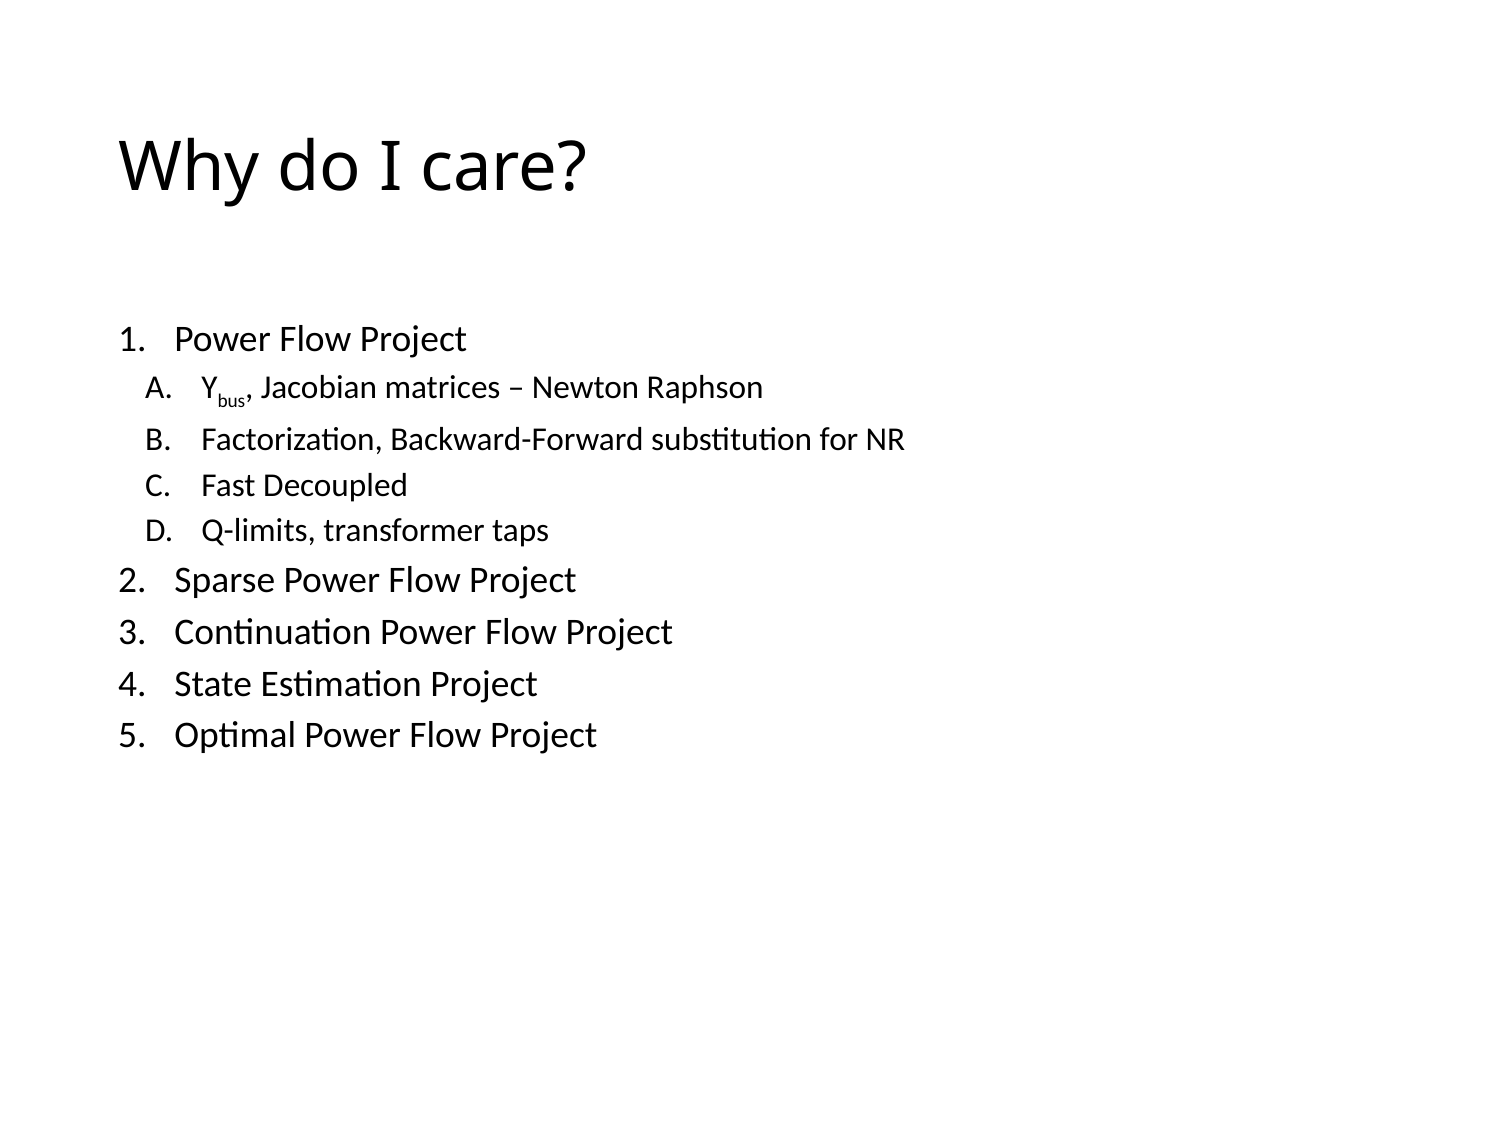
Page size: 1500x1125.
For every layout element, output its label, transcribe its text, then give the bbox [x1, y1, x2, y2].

title Why do I care? [103, 59, 1397, 278]
list Power Flow Project Ybus, Jacobian matrices – Newton Raphson Factorization, Backward-Forward substitution for NR Fast Decoupled Q-limits, transformer taps Sparse Power Flow Project Continuation Power Flow Project State Estimation Project Optimal Power Flow Project [103, 299, 1397, 1014]
